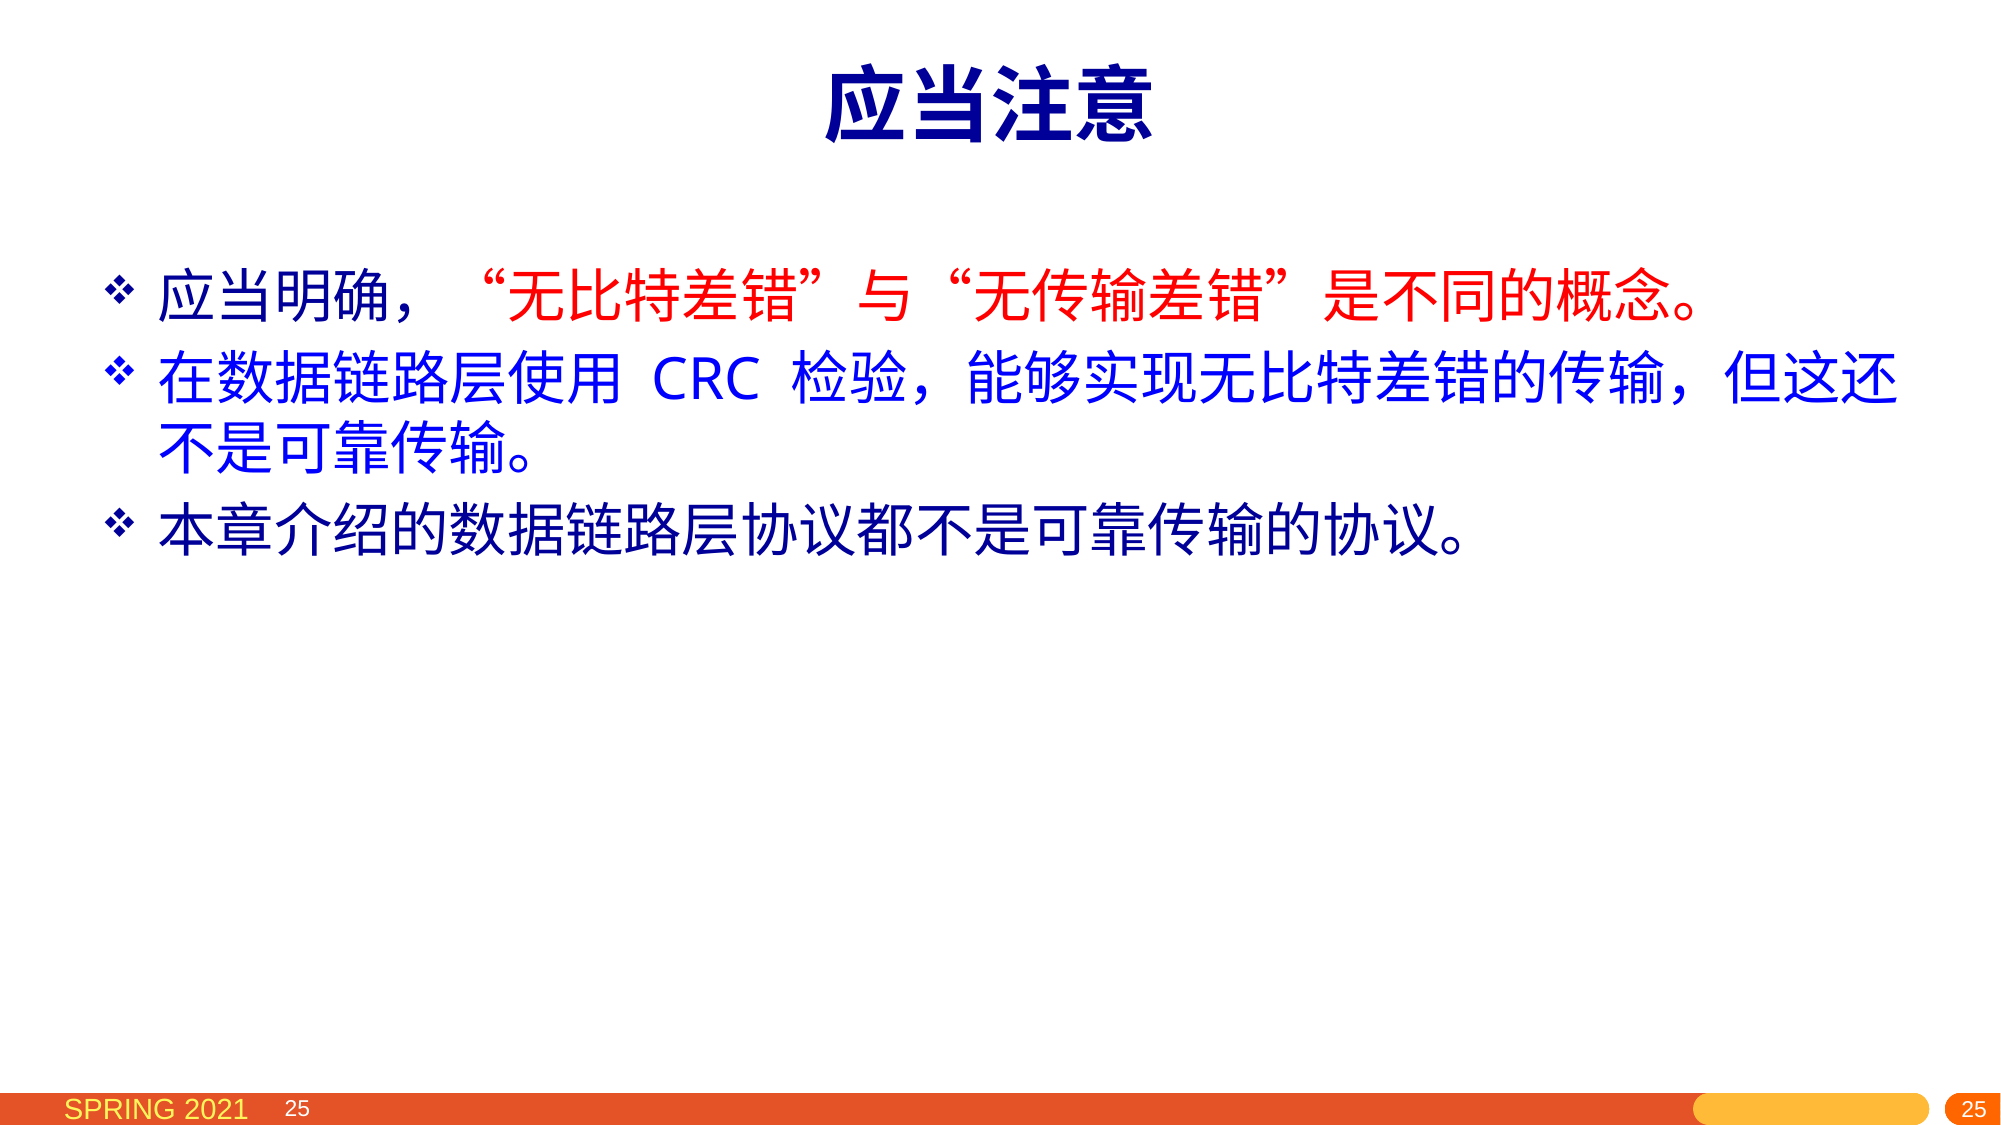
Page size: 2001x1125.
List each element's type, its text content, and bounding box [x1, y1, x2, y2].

title 应当注意 [86, 42, 1914, 161]
list 应当明确，“无比特差错”与“无传输差错”是不同的概念。 在数据链路层使用 CRC 检验，能够实现无比特差错的传输，但这还不是可靠传输。 本章介绍的数据链路层协议都不是可靠传输的协议。 [86, 252, 1914, 1047]
